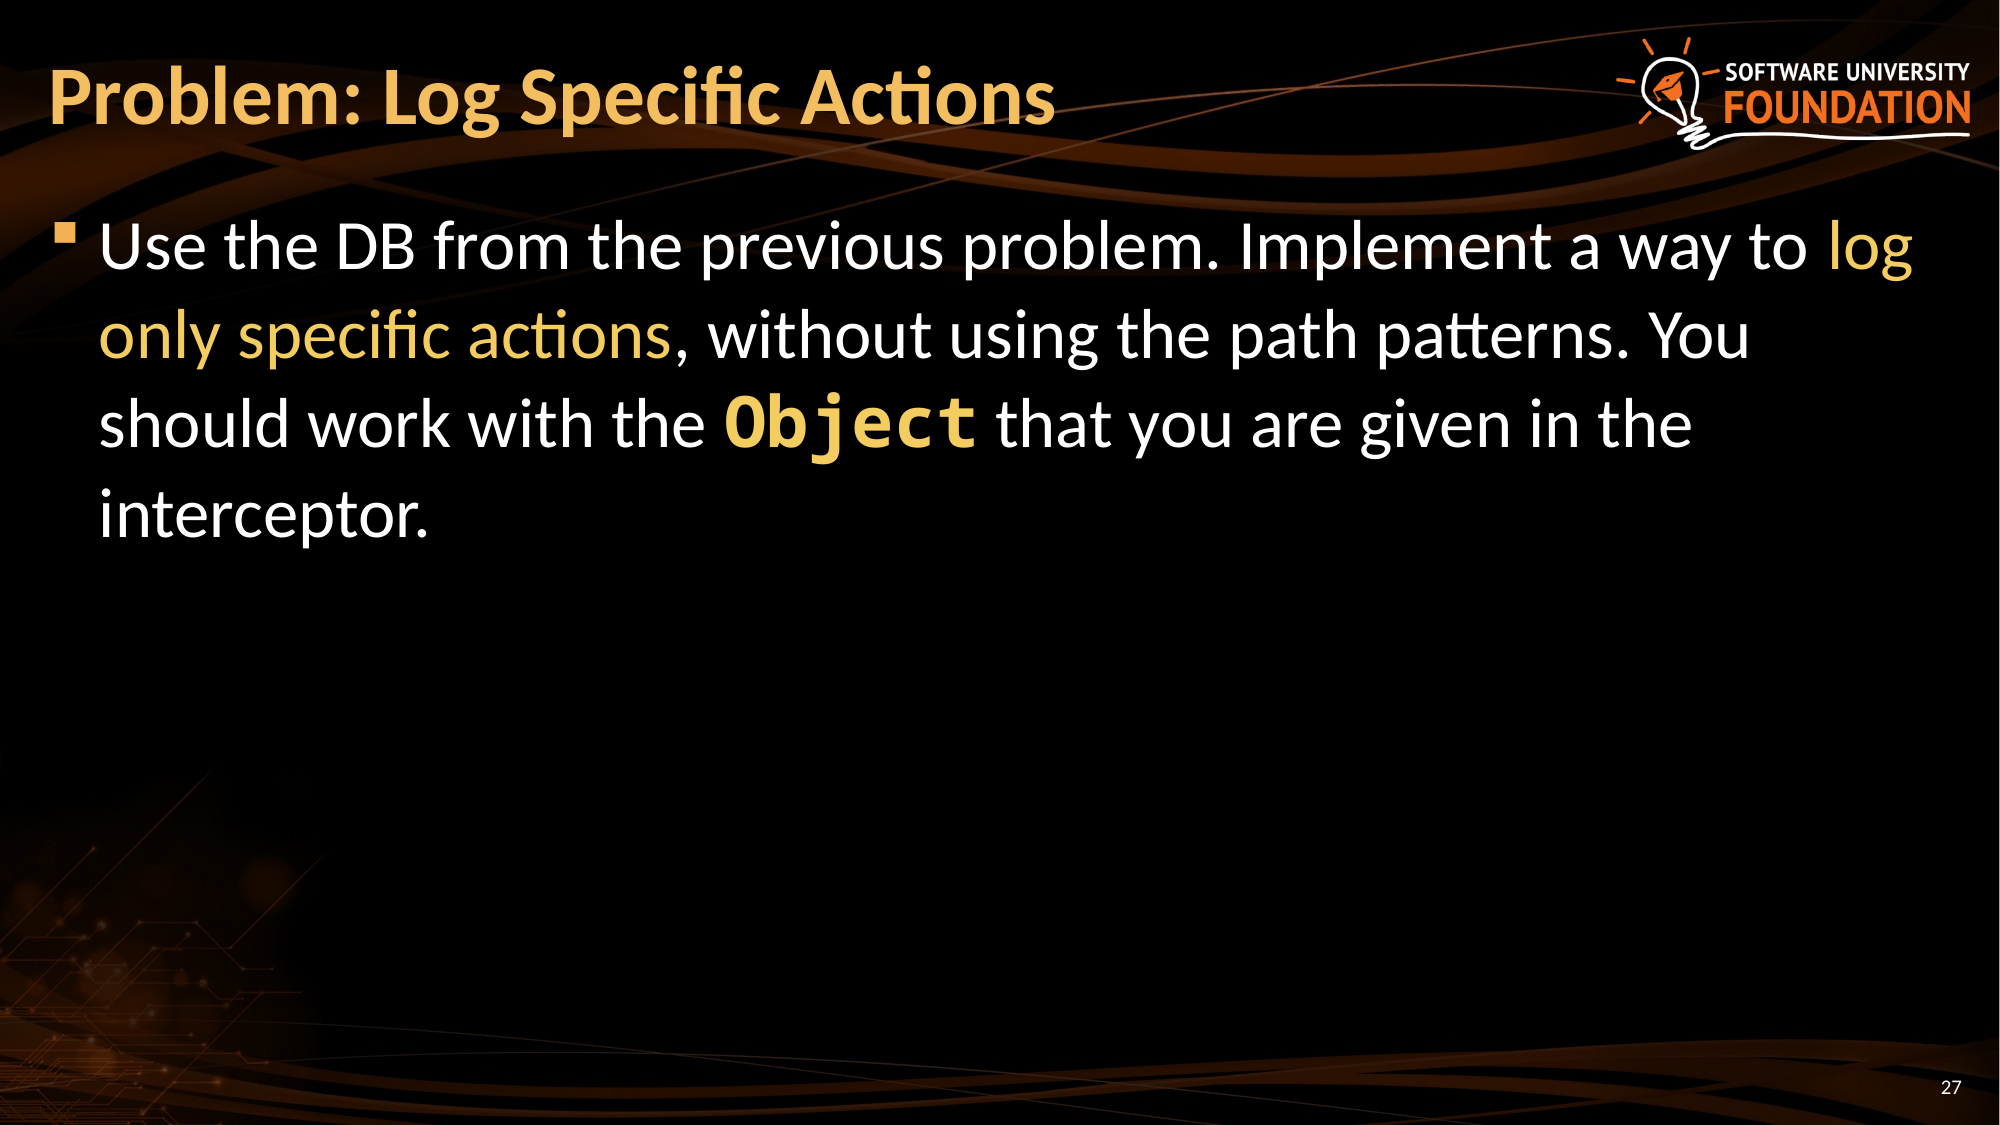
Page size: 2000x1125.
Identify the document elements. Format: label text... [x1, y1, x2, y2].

list Use the DB from the previous problem. Implement a way to log only specific actions, without using the path patterns. You should work with the Object that you are given in the interceptor. [31, 188, 1968, 1103]
title Problem: Log Specific Actions [30, 6, 1602, 189]
picture [0, 0, 2000, 1125]
